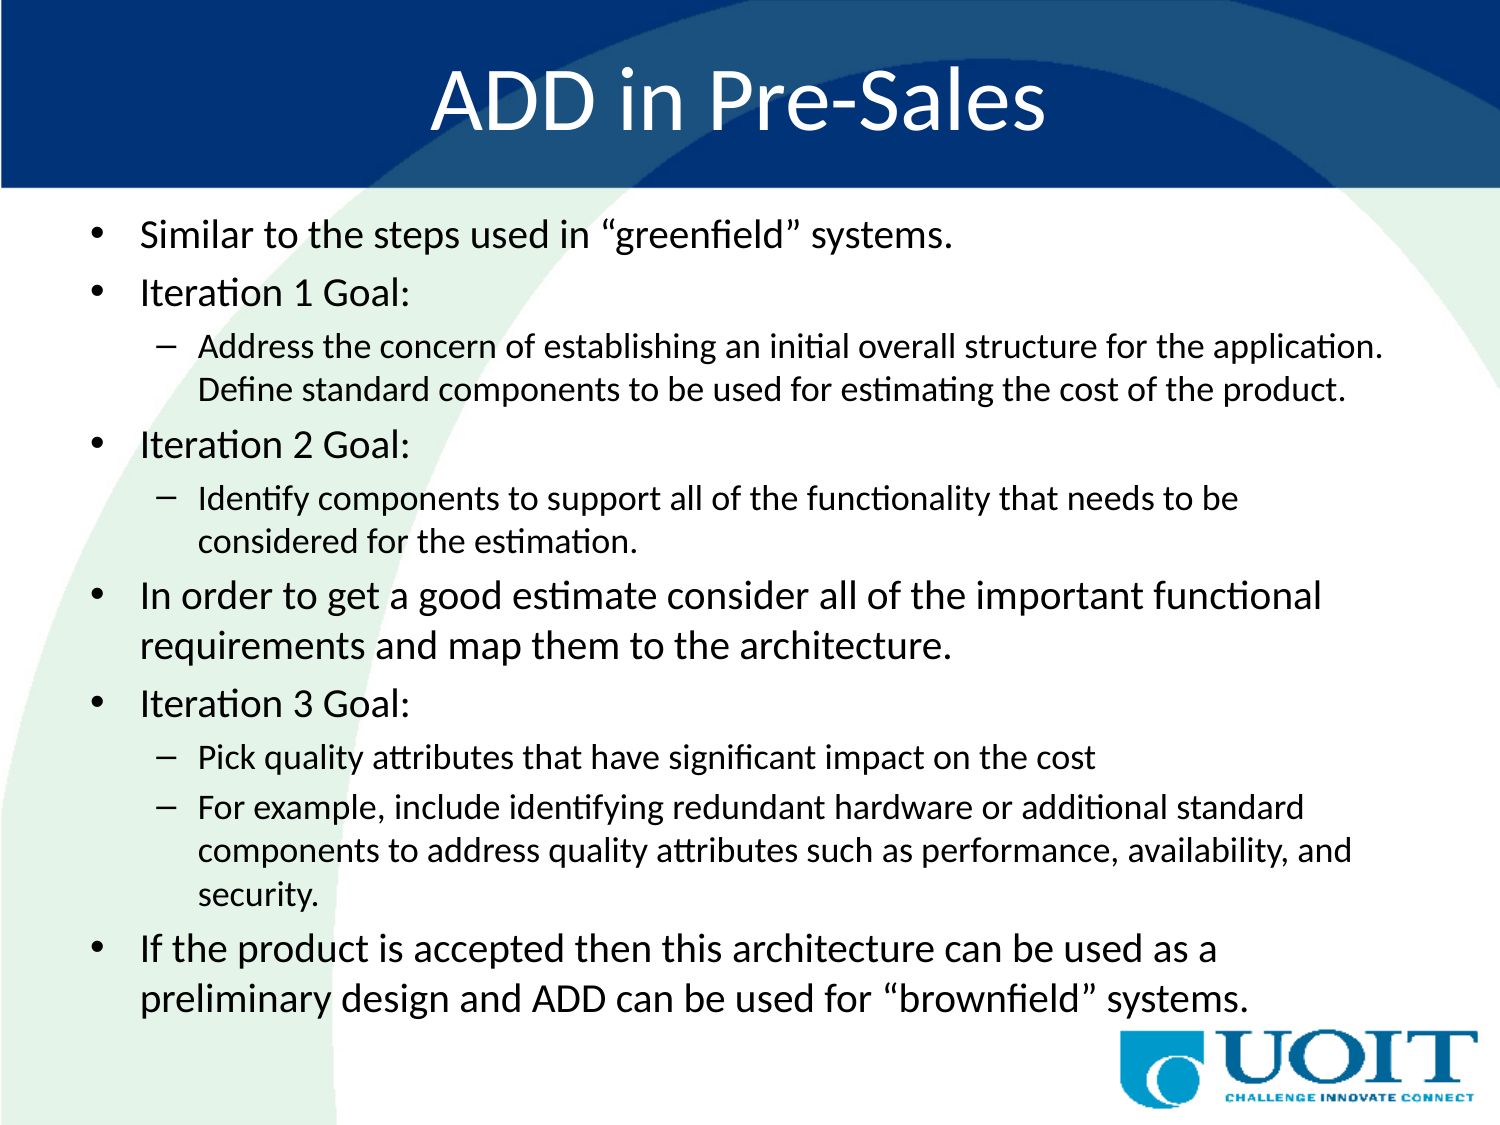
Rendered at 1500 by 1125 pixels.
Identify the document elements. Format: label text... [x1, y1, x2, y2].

list Similar to the steps used in “greenfield” systems. Iteration 1 Goal: Address the concern of establishing an initial overall structure for the application. Define standard components to be used for estimating the cost of the product. Iteration 2 Goal: Identify components to support all of the functionality that needs to be considered for the estimation. In order to get a good estimate consider all of the important functional requirements and map them to the architecture. Iteration 3 Goal: Pick quality attributes that have significant impact on the cost For example, include identifying redundant hardware or additional standard components to address quality attributes such as performance, availability, and security. If the product is accepted then this architecture can be used as a preliminary design and ADD can be used for “brownfield” systems. [75, 200, 1425, 1046]
title ADD in Pre-Sales [75, 0, 1425, 188]
picture [0, 0, 1500, 1125]
